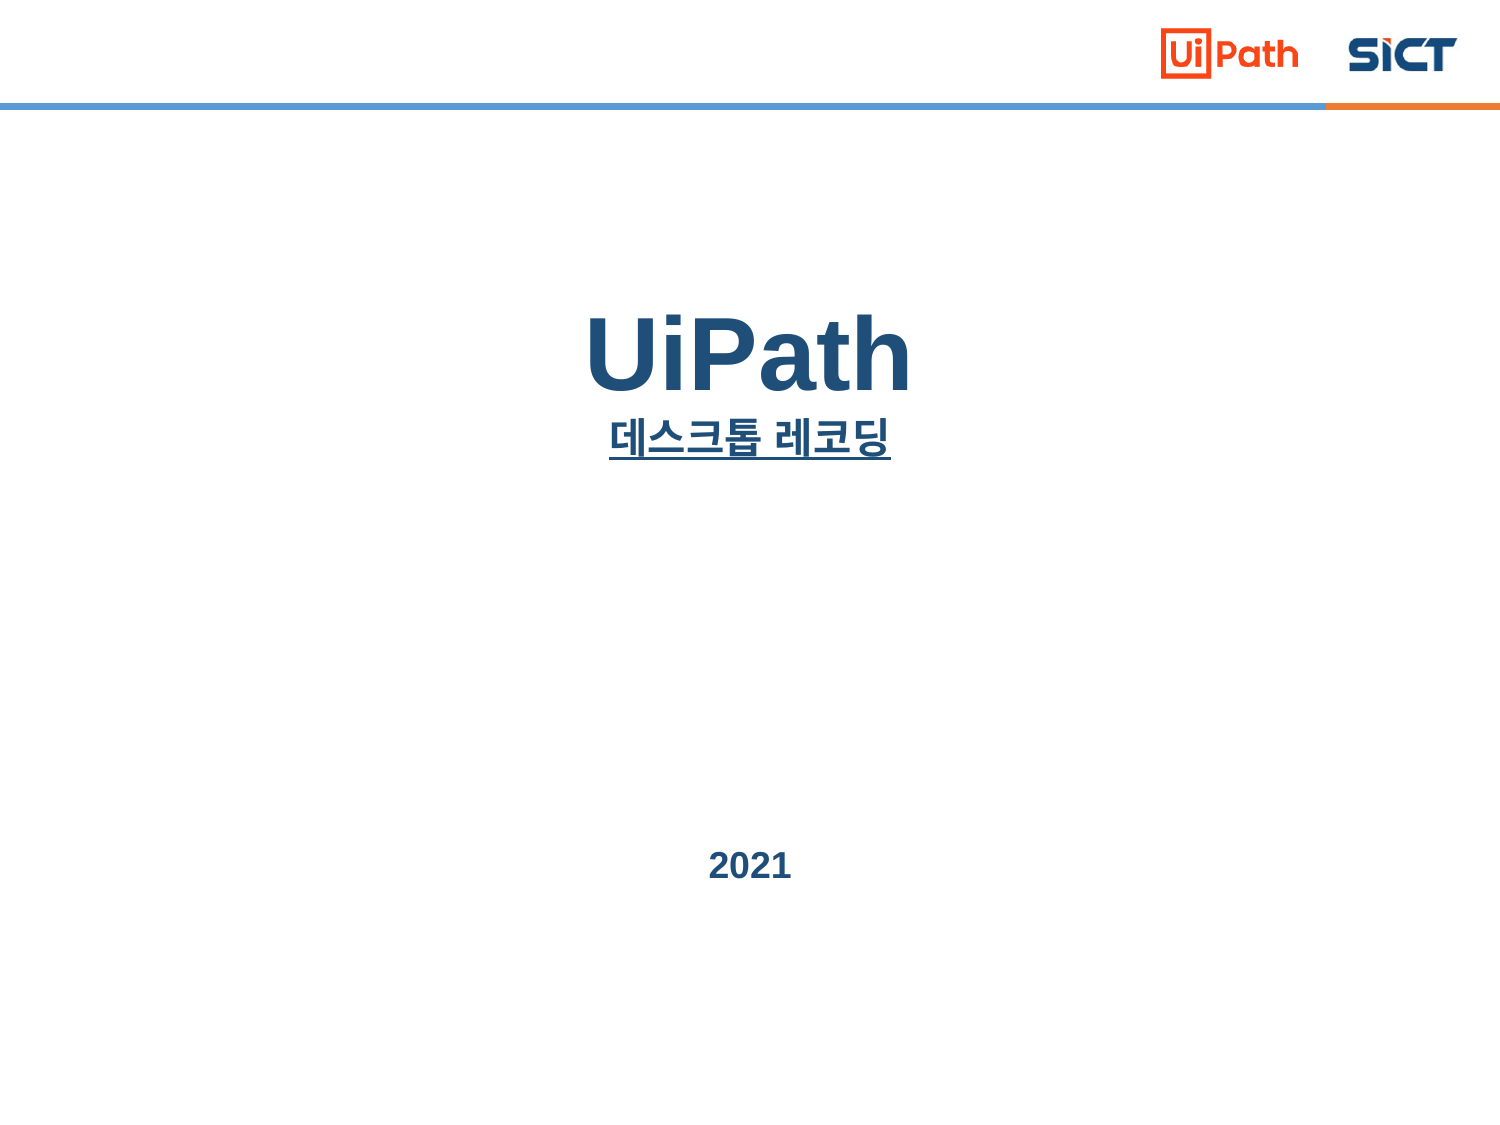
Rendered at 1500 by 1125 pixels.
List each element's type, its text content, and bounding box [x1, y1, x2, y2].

text_box UiPath 데스크톱 레코딩 [0, 279, 1500, 470]
text_box 2021 [0, 798, 1500, 930]
picture [1346, 34, 1459, 75]
picture [1157, 25, 1300, 81]
